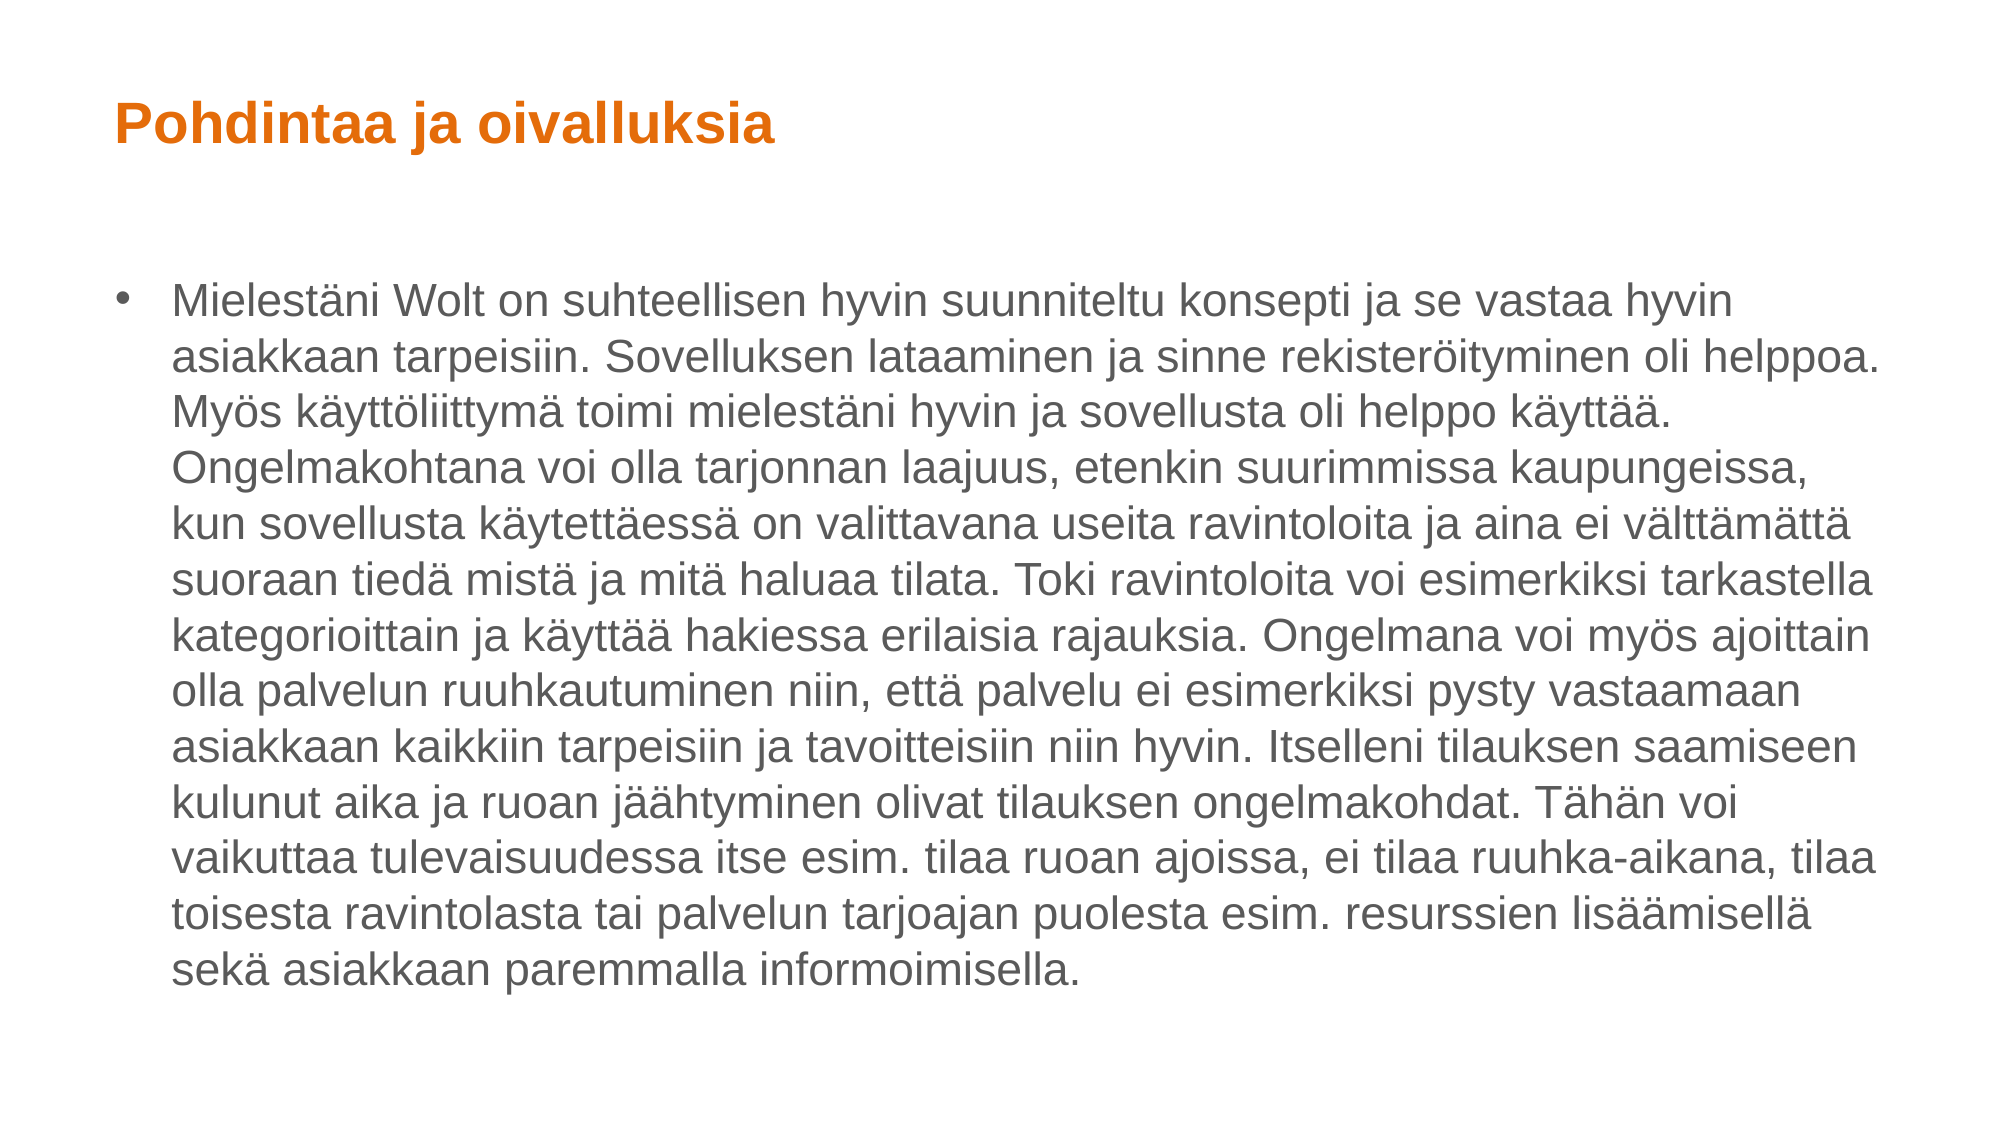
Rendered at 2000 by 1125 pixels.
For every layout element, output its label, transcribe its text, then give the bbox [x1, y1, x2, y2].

list Mielestäni Wolt on suhteellisen hyvin suunniteltu konsepti ja se vastaa hyvin asiakkaan tarpeisiin. Sovelluksen lataaminen ja sinne rekisteröityminen oli helppoa. Myös käyttöliittymä toimi mielestäni hyvin ja sovellusta oli helppo käyttää. Ongelmakohtana voi olla tarjonnan laajuus, etenkin suurimmissa kaupungeissa, kun sovellusta käytettäessä on valittavana useita ravintoloita ja aina ei välttämättä suoraan tiedä mistä ja mitä haluaa tilata. Toki ravintoloita voi esimerkiksi tarkastella kategorioittain ja käyttää hakiessa erilaisia rajauksia. Ongelmana voi myös ajoittain olla palvelun ruuhkautuminen niin, että palvelu ei esimerkiksi pysty vastaamaan asiakkaan kaikkiin tarpeisiin ja tavoitteisiin niin hyvin. Itselleni tilauksen saamiseen kulunut aika ja ruoan jäähtyminen olivat tilauksen ongelmakohdat. Tähän voi vaikuttaa tulevaisuudessa itse esim. tilaa ruoan ajoissa, ei tilaa ruuhka-aikana, tilaa toisesta ravintolasta tai palvelun tarjoajan puolesta esim. resurssien lisäämisellä sekä asiakkaan paremmalla informoimisella. [99, 262, 1900, 1005]
title Pohdintaa ja oivalluksia [99, 45, 1900, 233]
